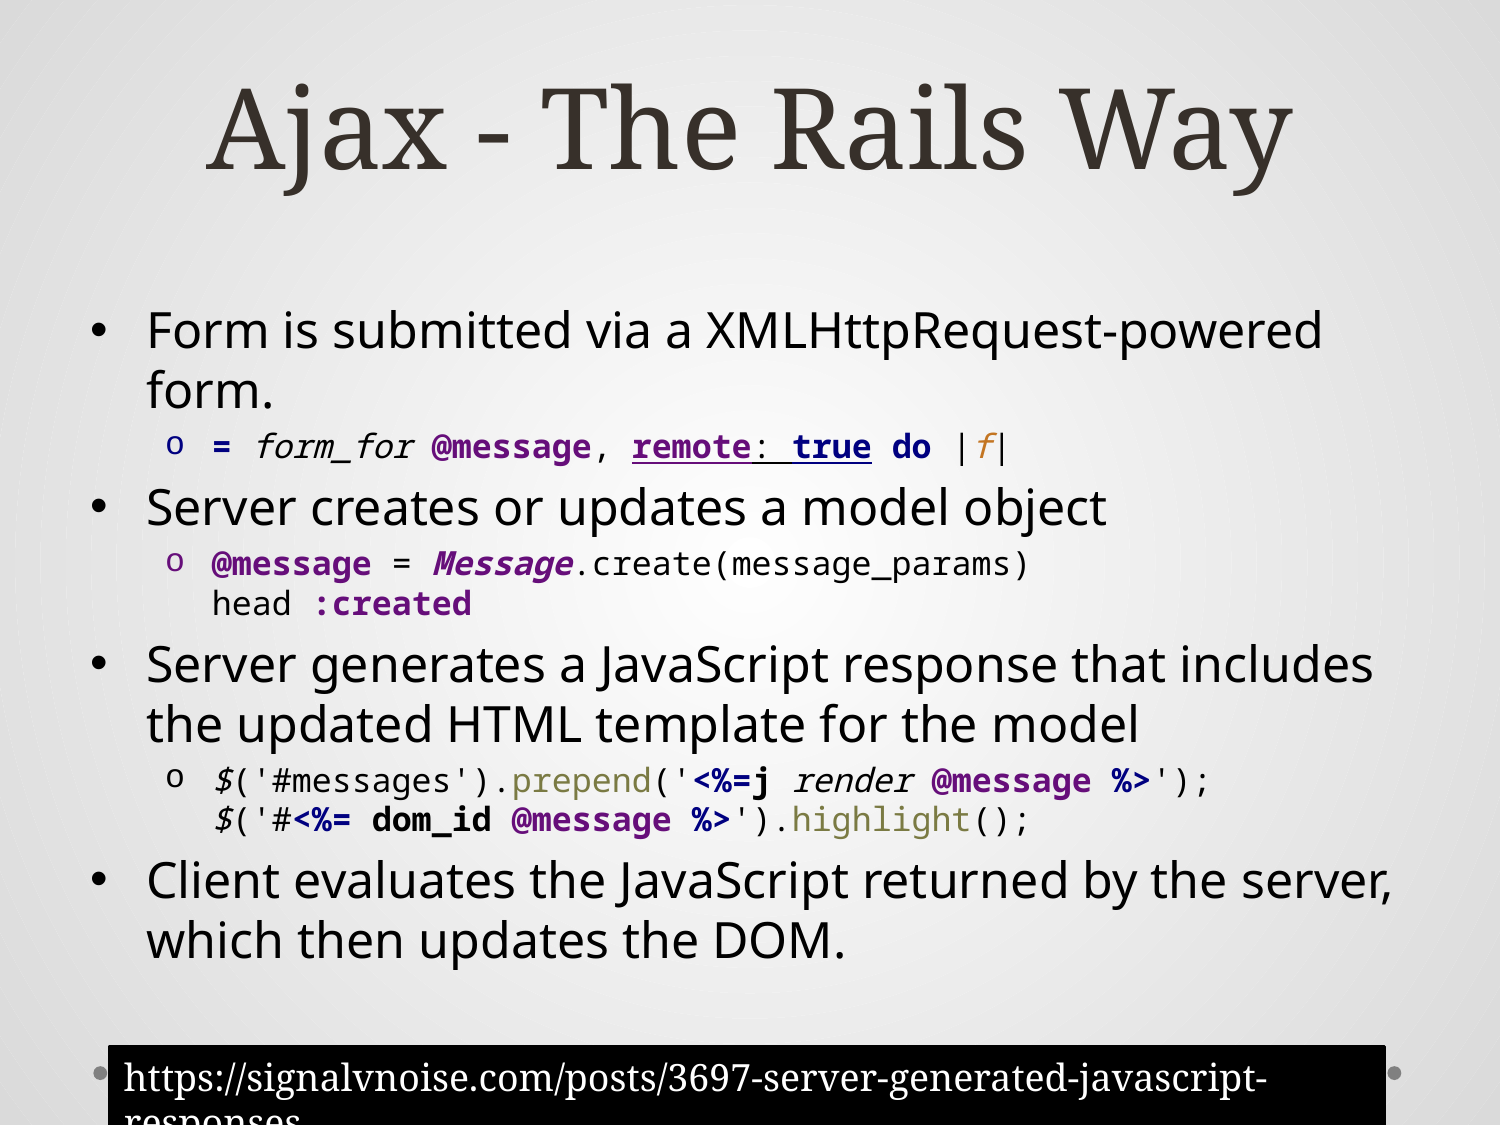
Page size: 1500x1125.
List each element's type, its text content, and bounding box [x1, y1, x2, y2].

text_box https://signalvnoise.com/posts/3697-server-generated-javascript-responses [108, 1045, 1386, 1125]
list Form is submitted via a XMLHttpRequest-powered form. = form_for @message, remote: true do |f| Server creates or updates a model object @message = Message.create(message_params) head :created Server generates a JavaScript response that includes the updated HTML template for the model $('#messages').prepend('<%=j render @message %>'); $('#<%= dom_id @message %>').highlight(); Client evaluates the JavaScript returned by the server, which then updates the DOM. [75, 262, 1425, 1005]
title Ajax - The Rails Way [75, 0, 1425, 262]
